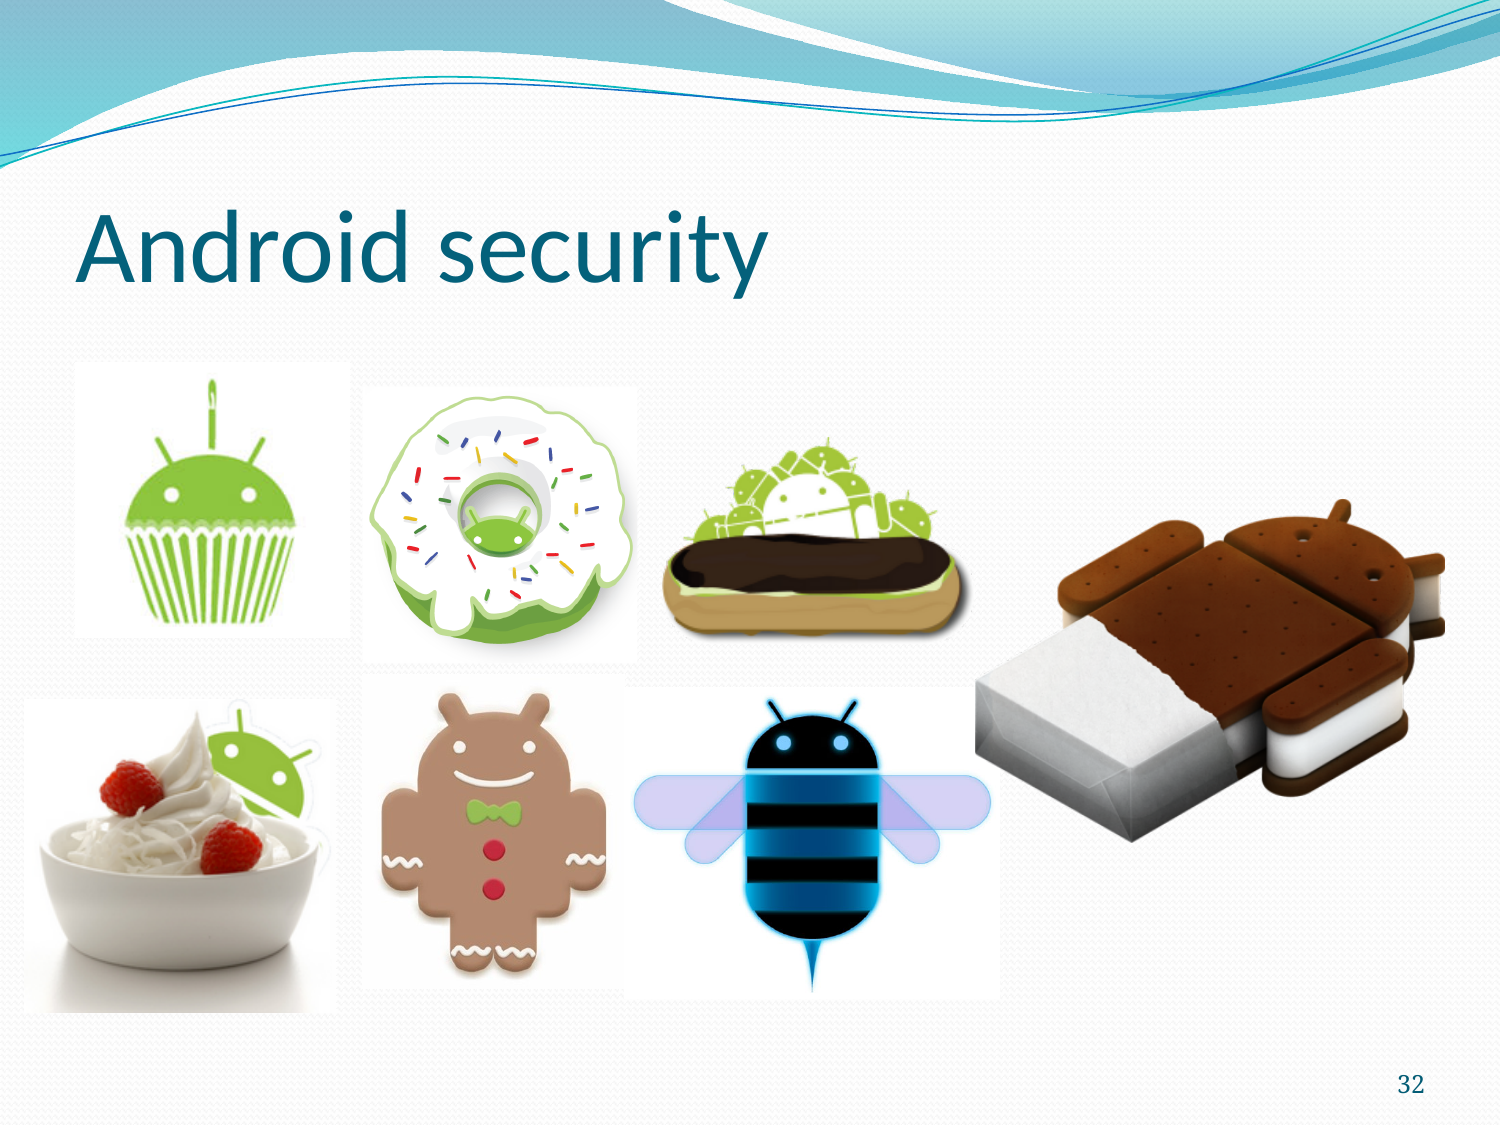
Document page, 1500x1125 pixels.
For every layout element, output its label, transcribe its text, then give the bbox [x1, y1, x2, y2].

picture [74, 362, 351, 638]
picture [24, 699, 337, 1013]
slide_number 32 [1299, 1042, 1425, 1103]
picture [362, 387, 638, 663]
title Android security [75, 115, 1425, 303]
picture [662, 437, 1445, 843]
picture [362, 674, 1001, 1000]
